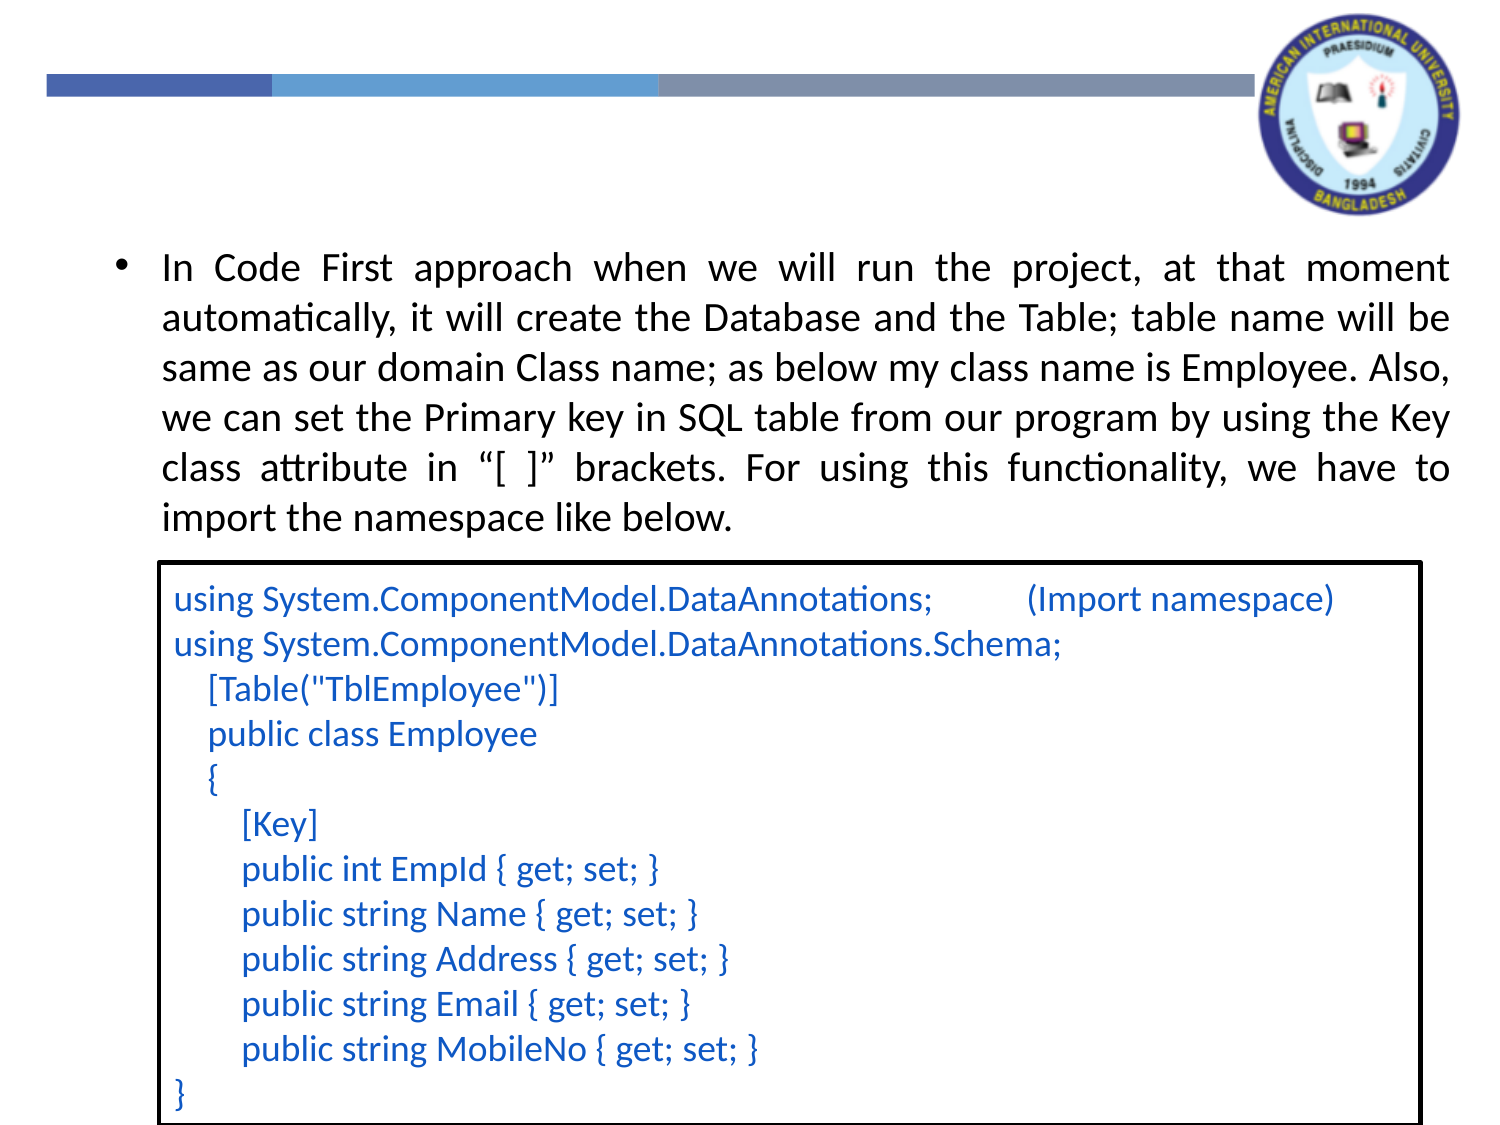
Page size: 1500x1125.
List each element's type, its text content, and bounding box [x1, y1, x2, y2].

text_box using System.ComponentModel.DataAnnotations; (Import namespace) using System.ComponentModel.DataAnnotations.Schema; [Table("TblEmployee")] public class Employee { [Key] public int EmpId { get; set; } public string Name { get; set; } public string Address { get; set; } public string Email { get; set; } public string MobileNo { get; set; } } [157, 560, 1423, 1125]
picture [1254, 9, 1465, 221]
text_box In Code First approach when we will run the project, at that moment automatically, it will create the Database and the Table; table name will be same as our domain Class name; as below my class name is Employee. Also, we can set the Primary key in SQL table from our program by using the Key class attribute in “[ ]” brackets. For using this functionality, we have to import the namespace like below. [99, 232, 1467, 547]
